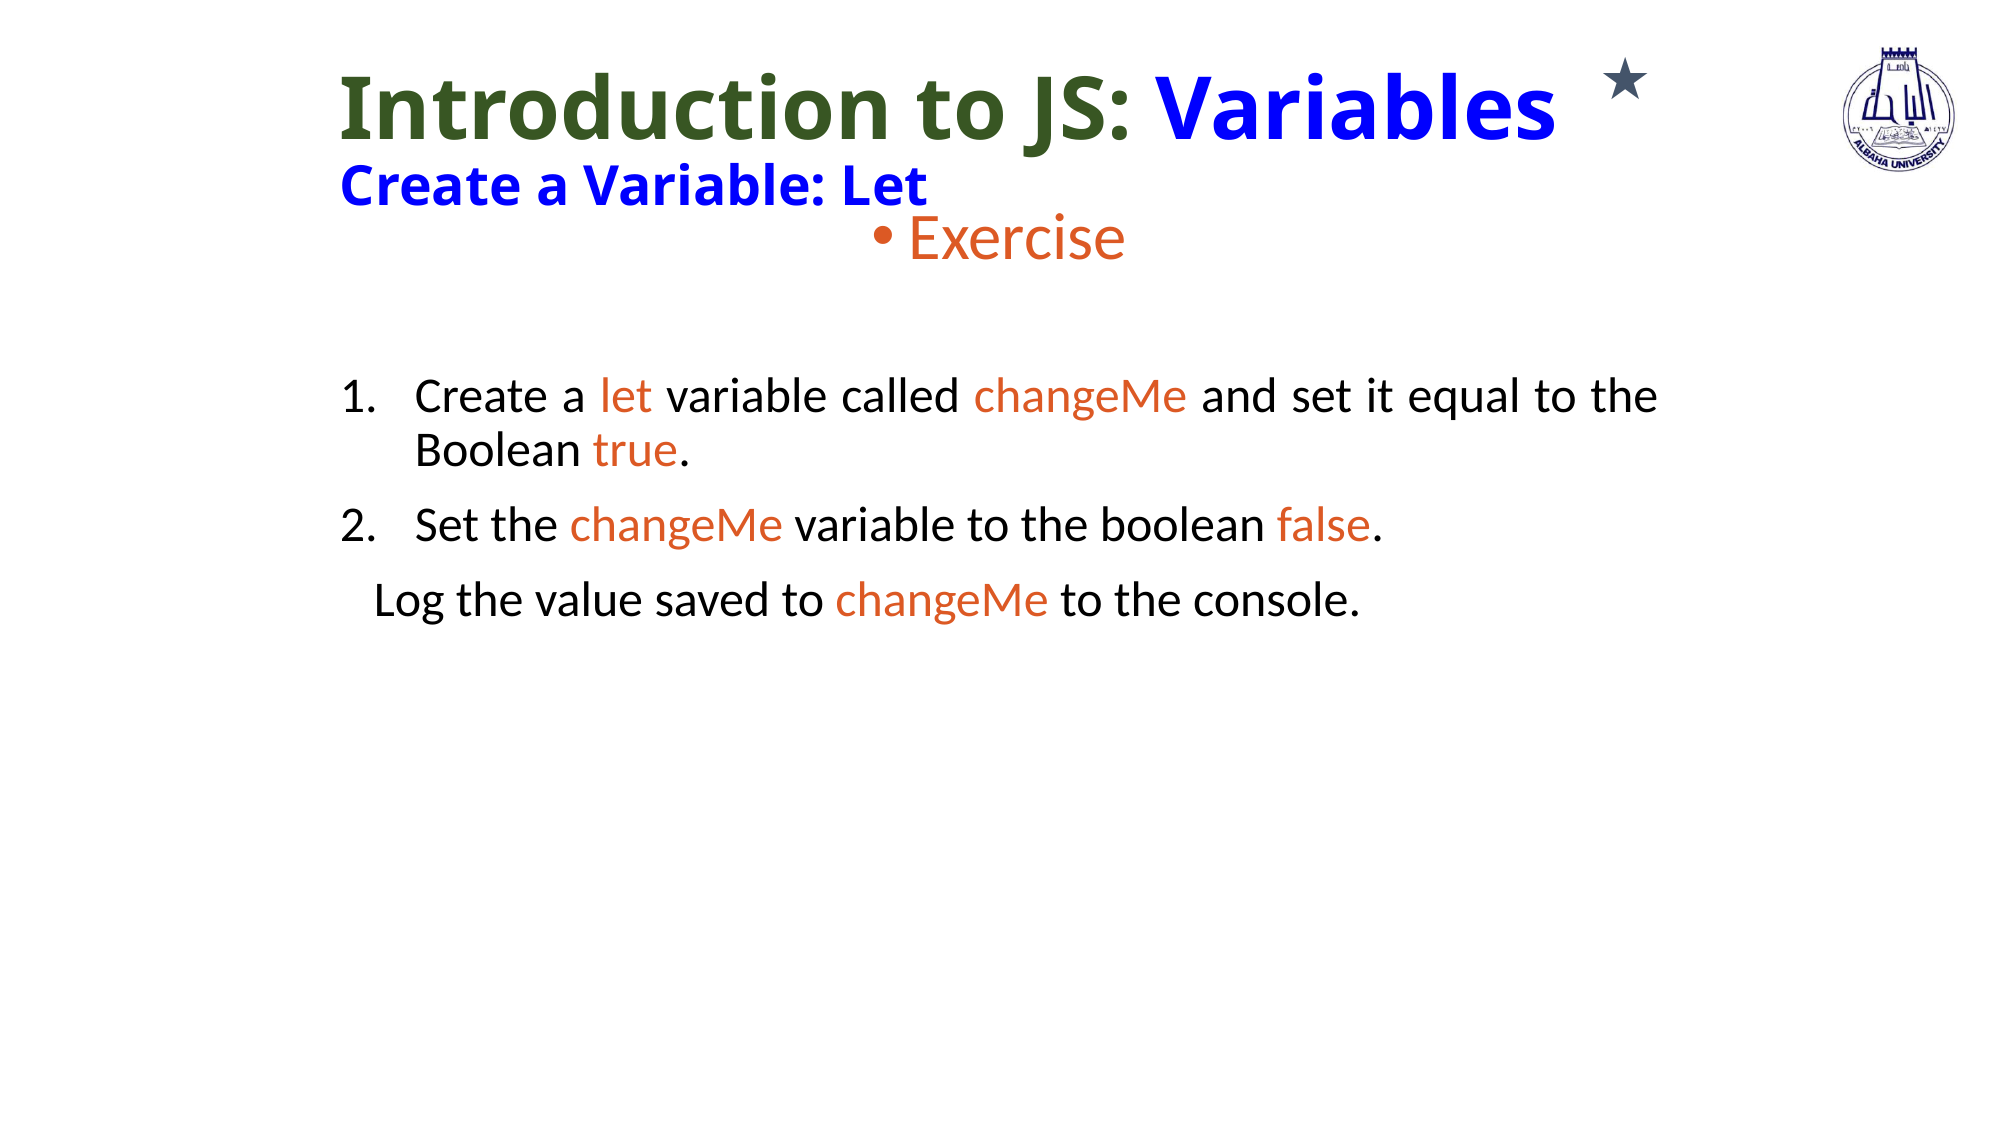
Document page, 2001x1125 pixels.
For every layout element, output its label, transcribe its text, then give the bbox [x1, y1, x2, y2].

title Introduction to JS: Variables Create a Variable: Let [324, 56, 1674, 194]
picture [1837, 45, 1960, 173]
text_box ★ [1584, 33, 1667, 119]
list Exercise Create a let variable called changeMe and set it equal to the Boolean true. Set the changeMe variable to the boolean false. Log the value saved to changeMe to the console. [324, 194, 1674, 1089]
